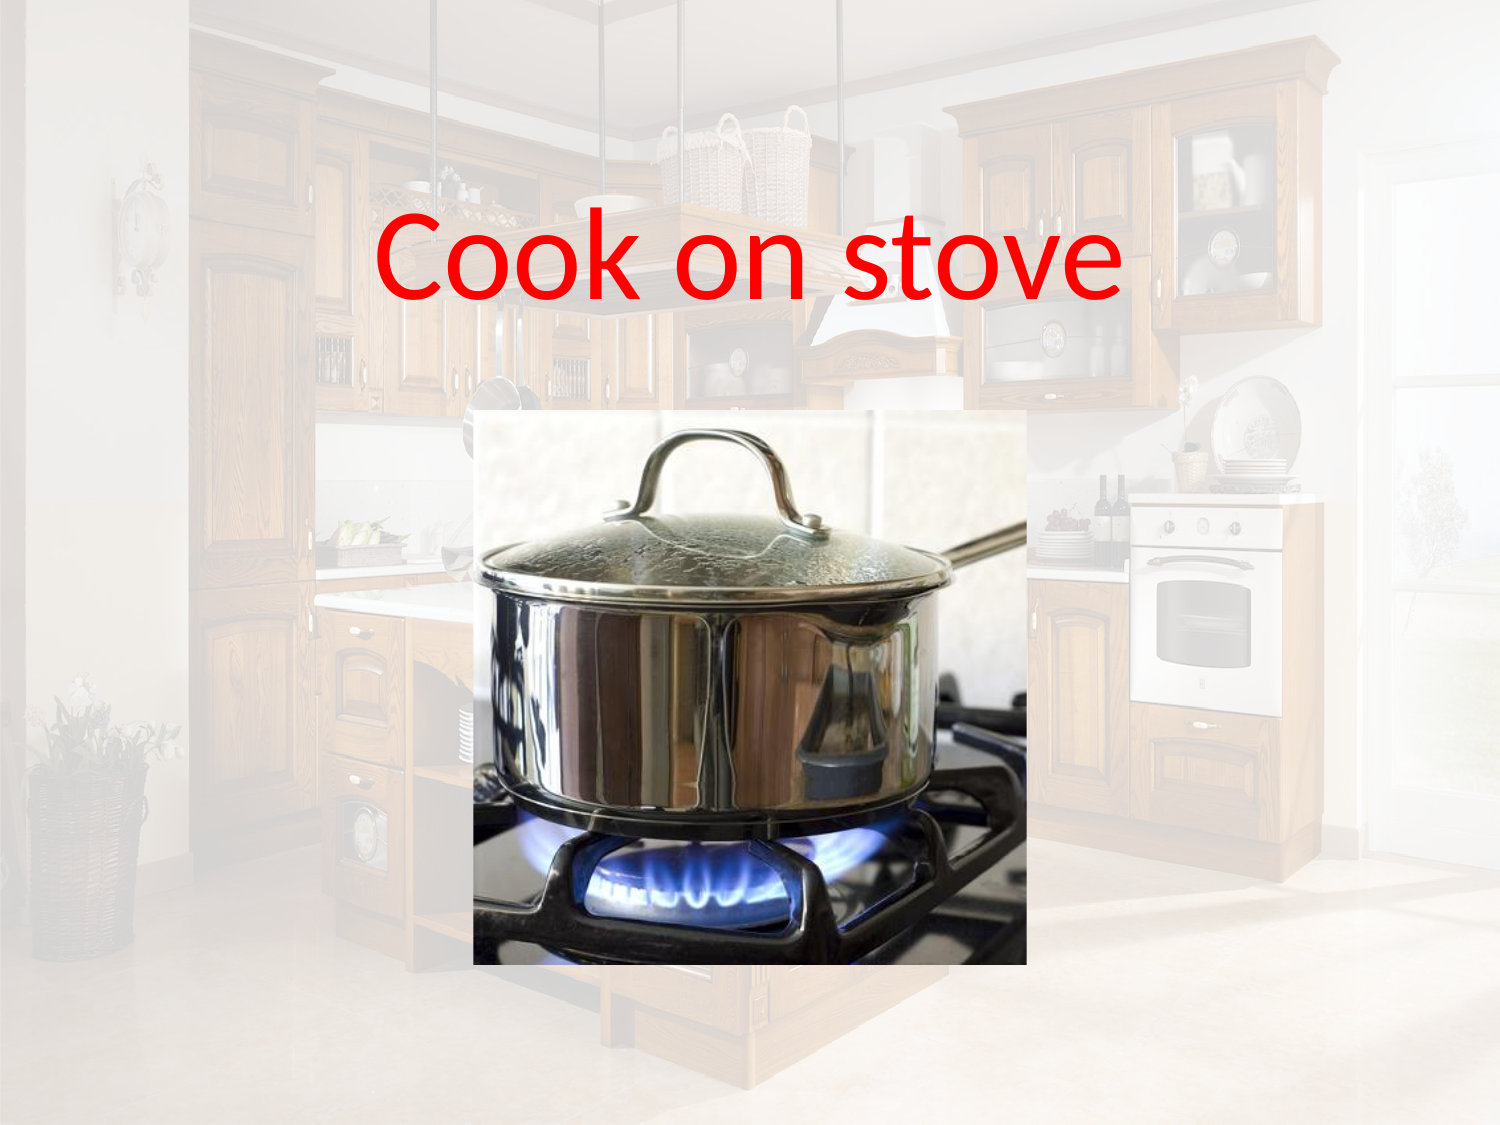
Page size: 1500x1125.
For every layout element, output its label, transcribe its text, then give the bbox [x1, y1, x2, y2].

text_box Cook on stove [358, 160, 1142, 334]
picture [473, 410, 1027, 965]
